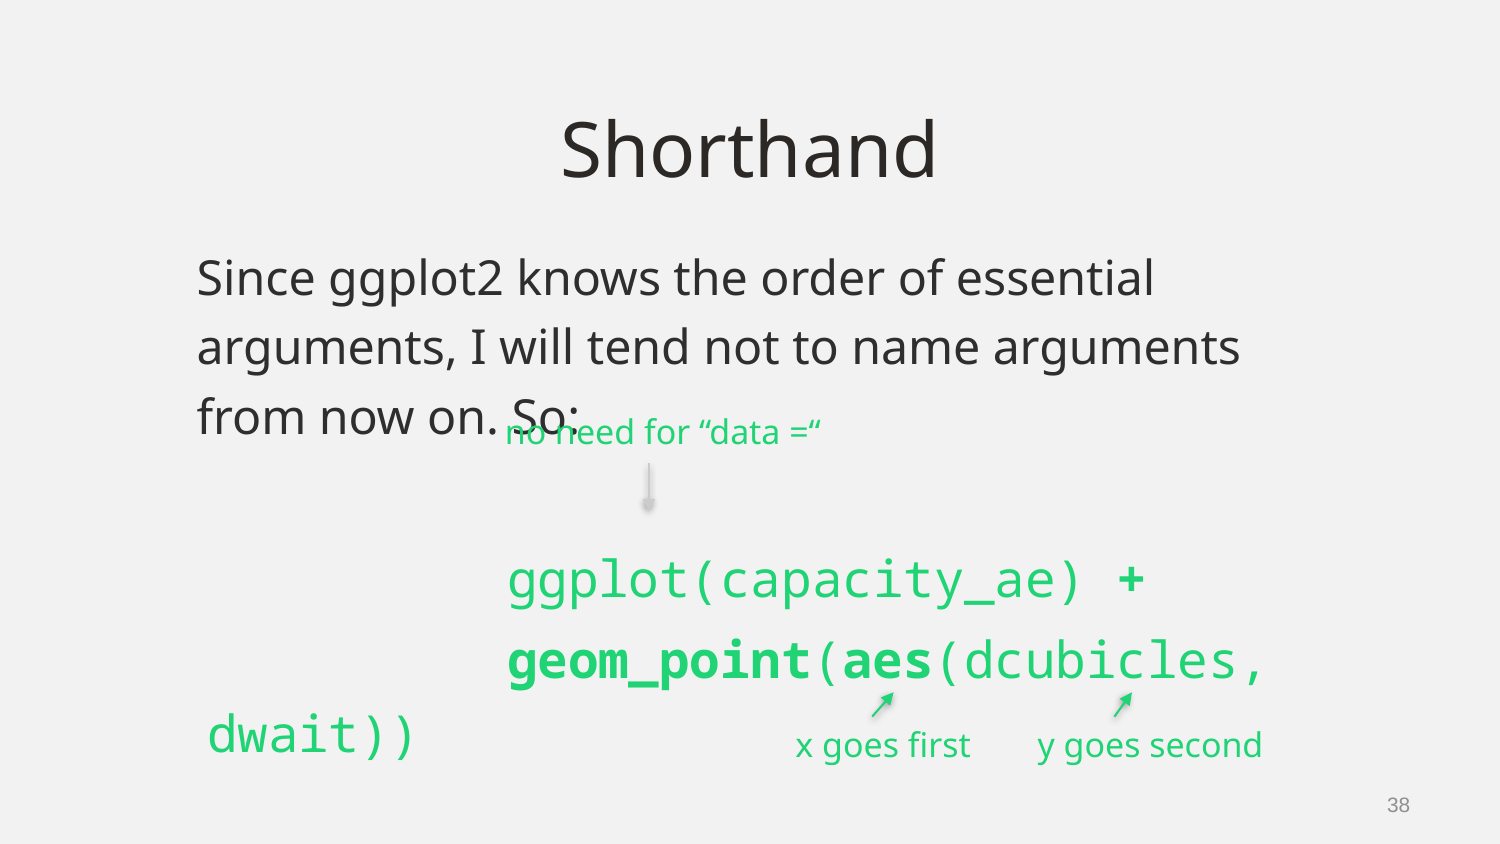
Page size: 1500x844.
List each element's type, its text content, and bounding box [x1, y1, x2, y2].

title Shorthand [227, 124, 1273, 205]
slide_number 38 [1274, 782, 1425, 827]
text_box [1114, 692, 1133, 717]
text_box no need for “data =“ [432, 403, 894, 460]
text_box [872, 692, 894, 717]
text_box x goes first [760, 715, 995, 772]
list Since ggplot2 knows the order of essential arguments, I will tend not to name arguments from now on. So: ggplot(capacity_ae) + geom_point(aes(dcubicles, dwait)) [181, 227, 1323, 784]
text_box y goes second [995, 715, 1308, 772]
